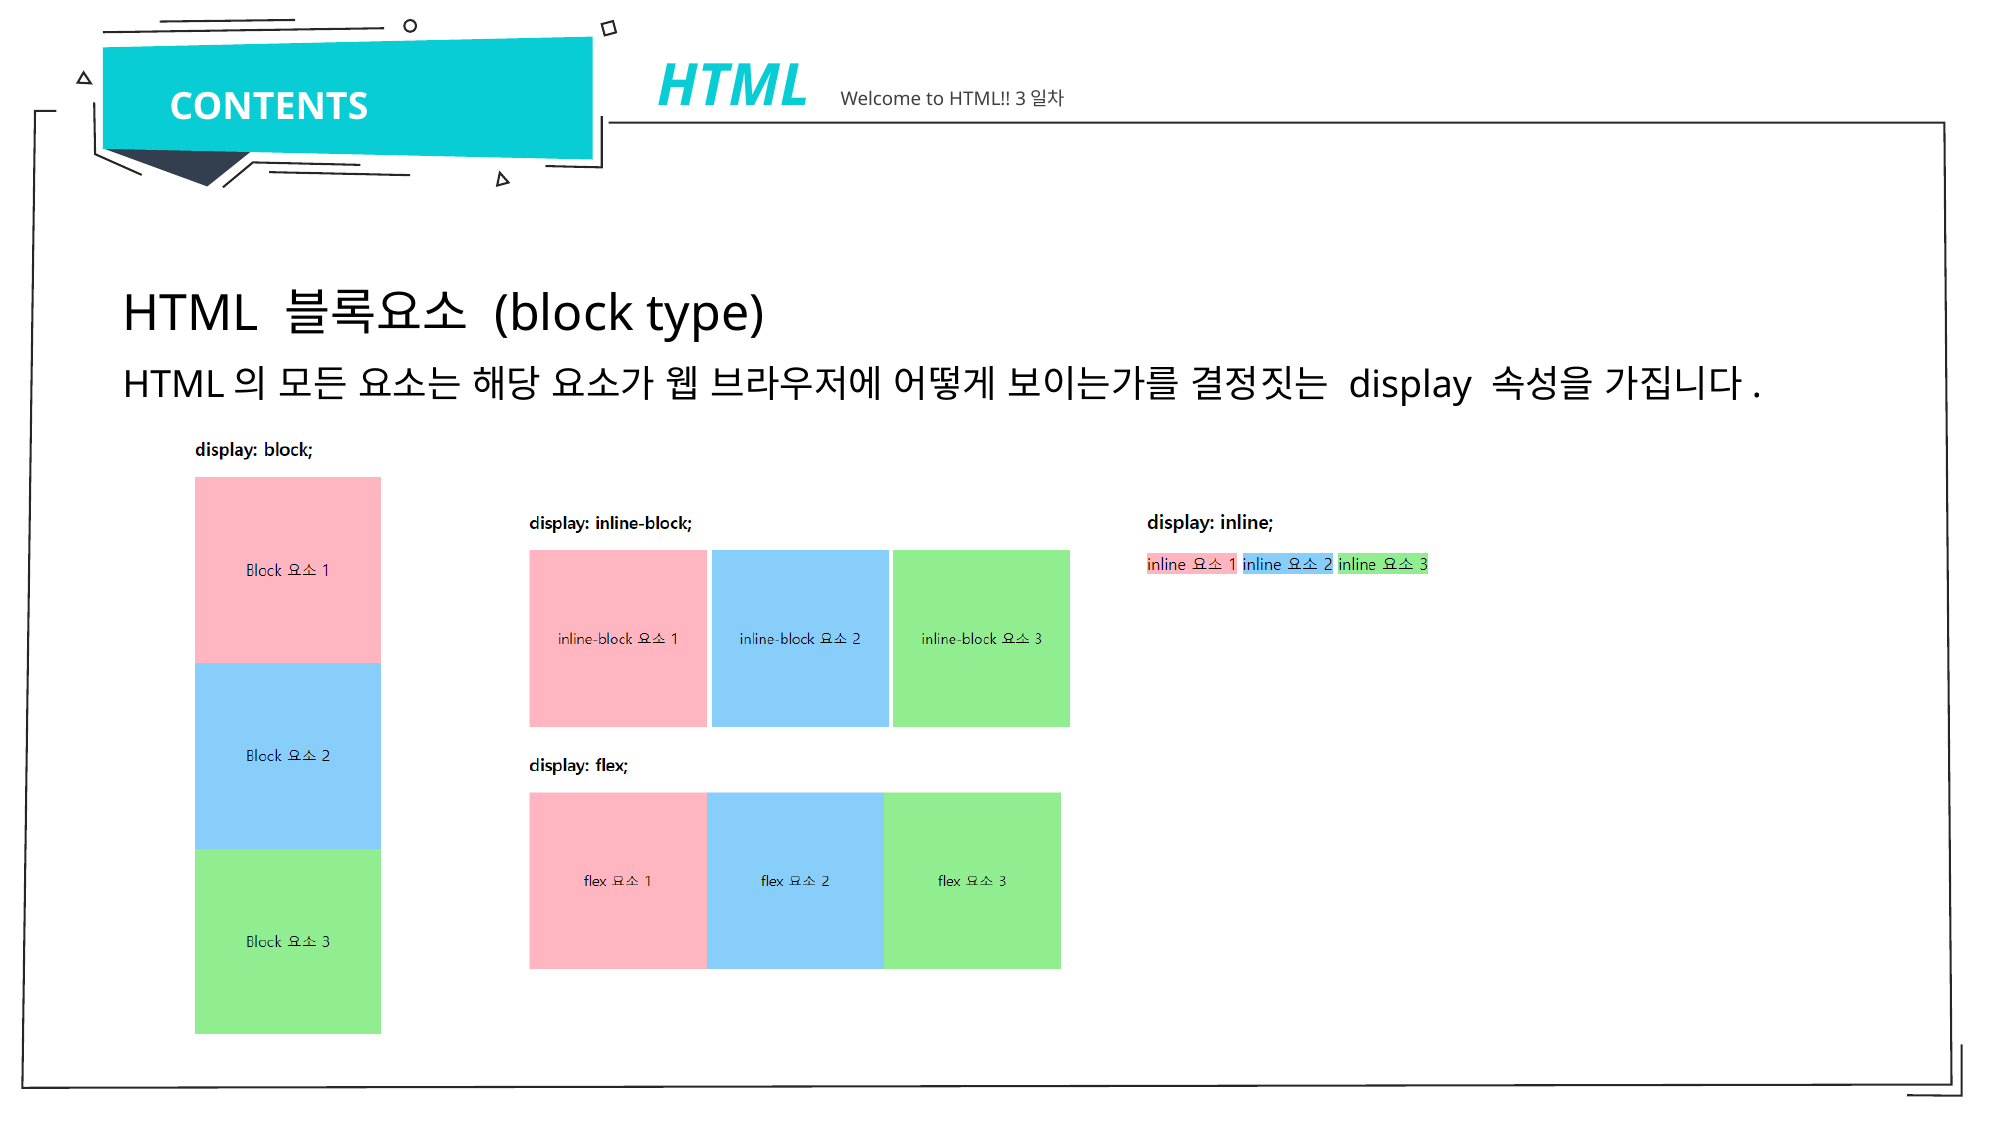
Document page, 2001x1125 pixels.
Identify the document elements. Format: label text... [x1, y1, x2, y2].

text_box HTML Welcome to HTML!! 3일차 [642, 5, 1867, 110]
picture [1139, 503, 1600, 592]
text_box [79, 19, 615, 188]
picture [522, 503, 1108, 976]
picture [187, 434, 396, 1045]
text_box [22, 110, 1962, 1096]
